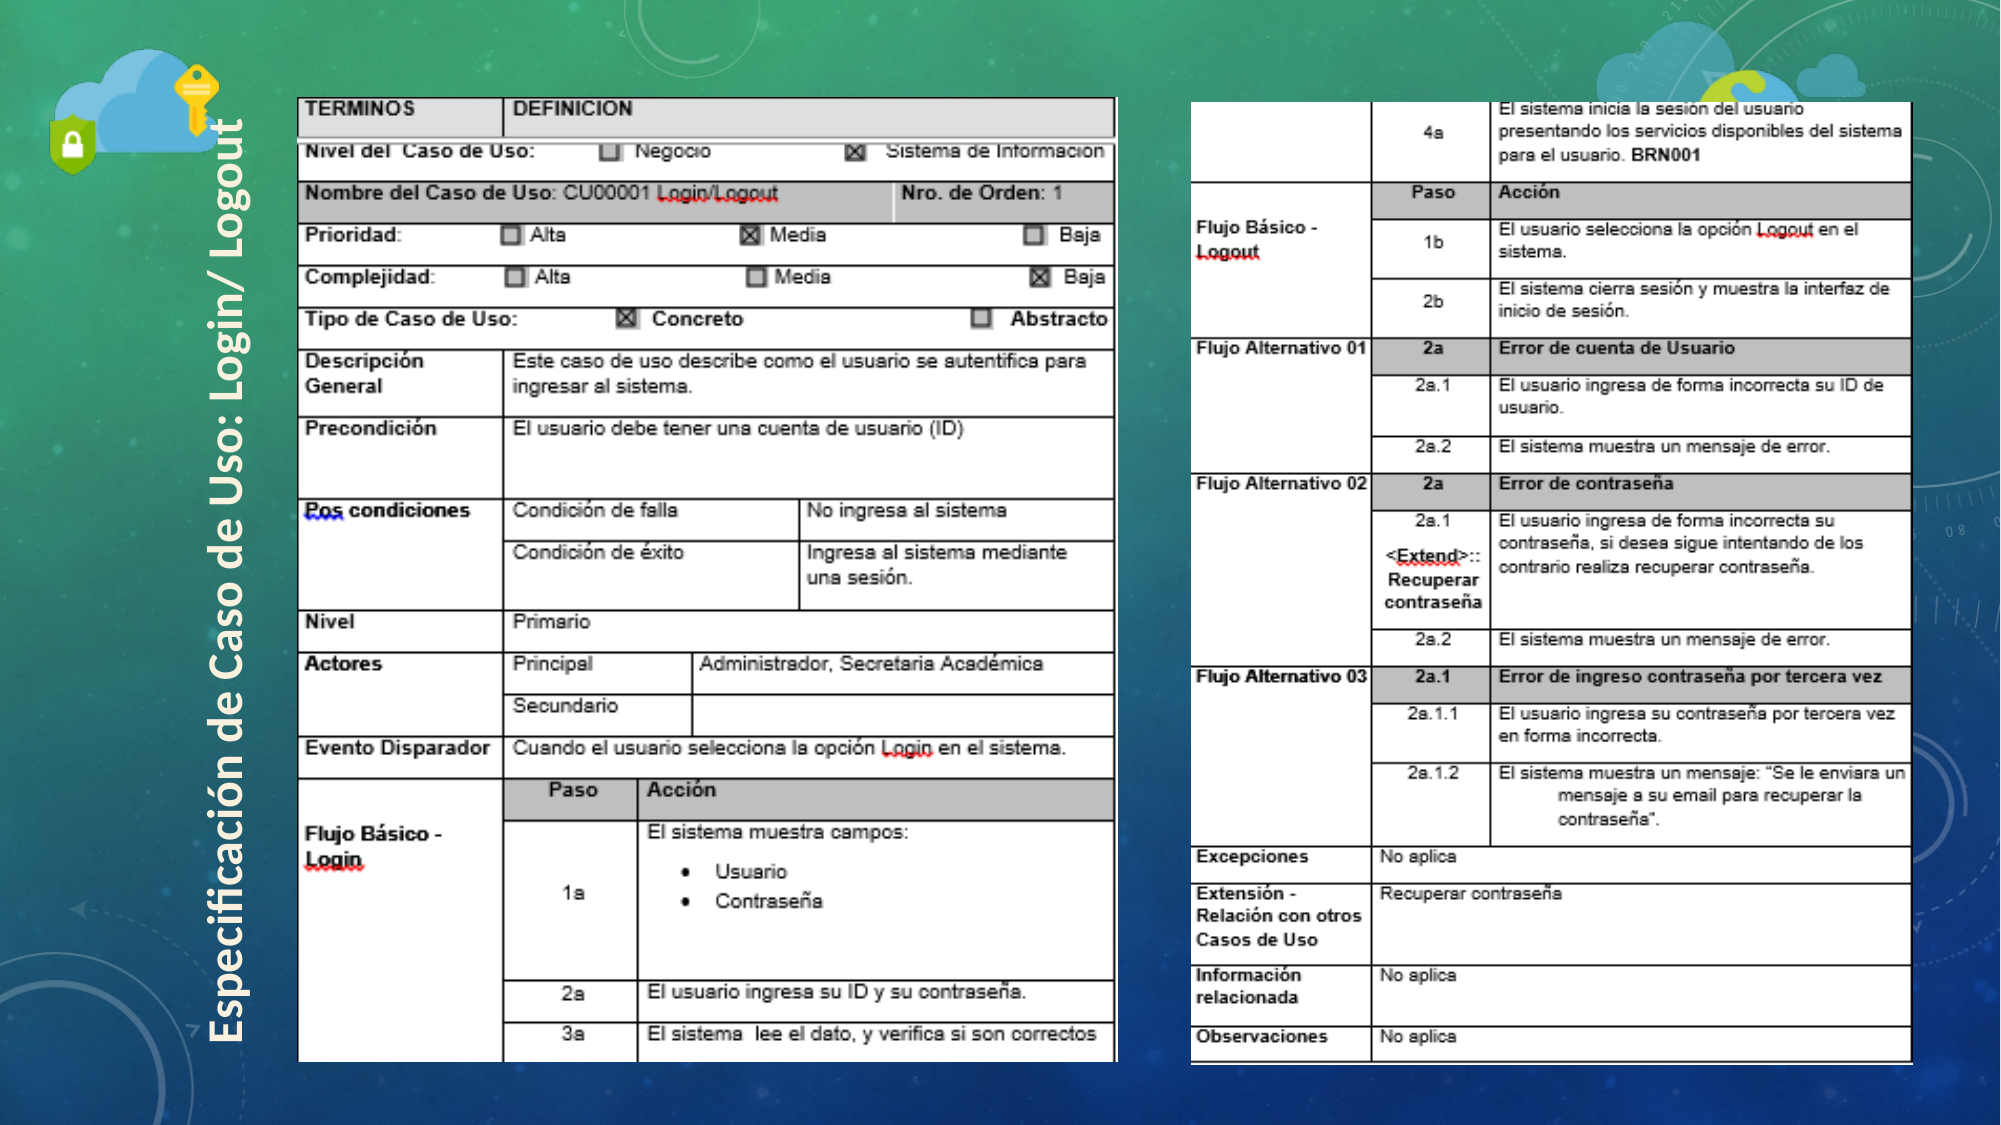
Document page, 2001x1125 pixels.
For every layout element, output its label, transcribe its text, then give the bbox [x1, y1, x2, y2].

text_box Especificación de Caso de Uso: Login/ Logout [184, 103, 260, 1060]
picture [0, 0, 2001, 1125]
